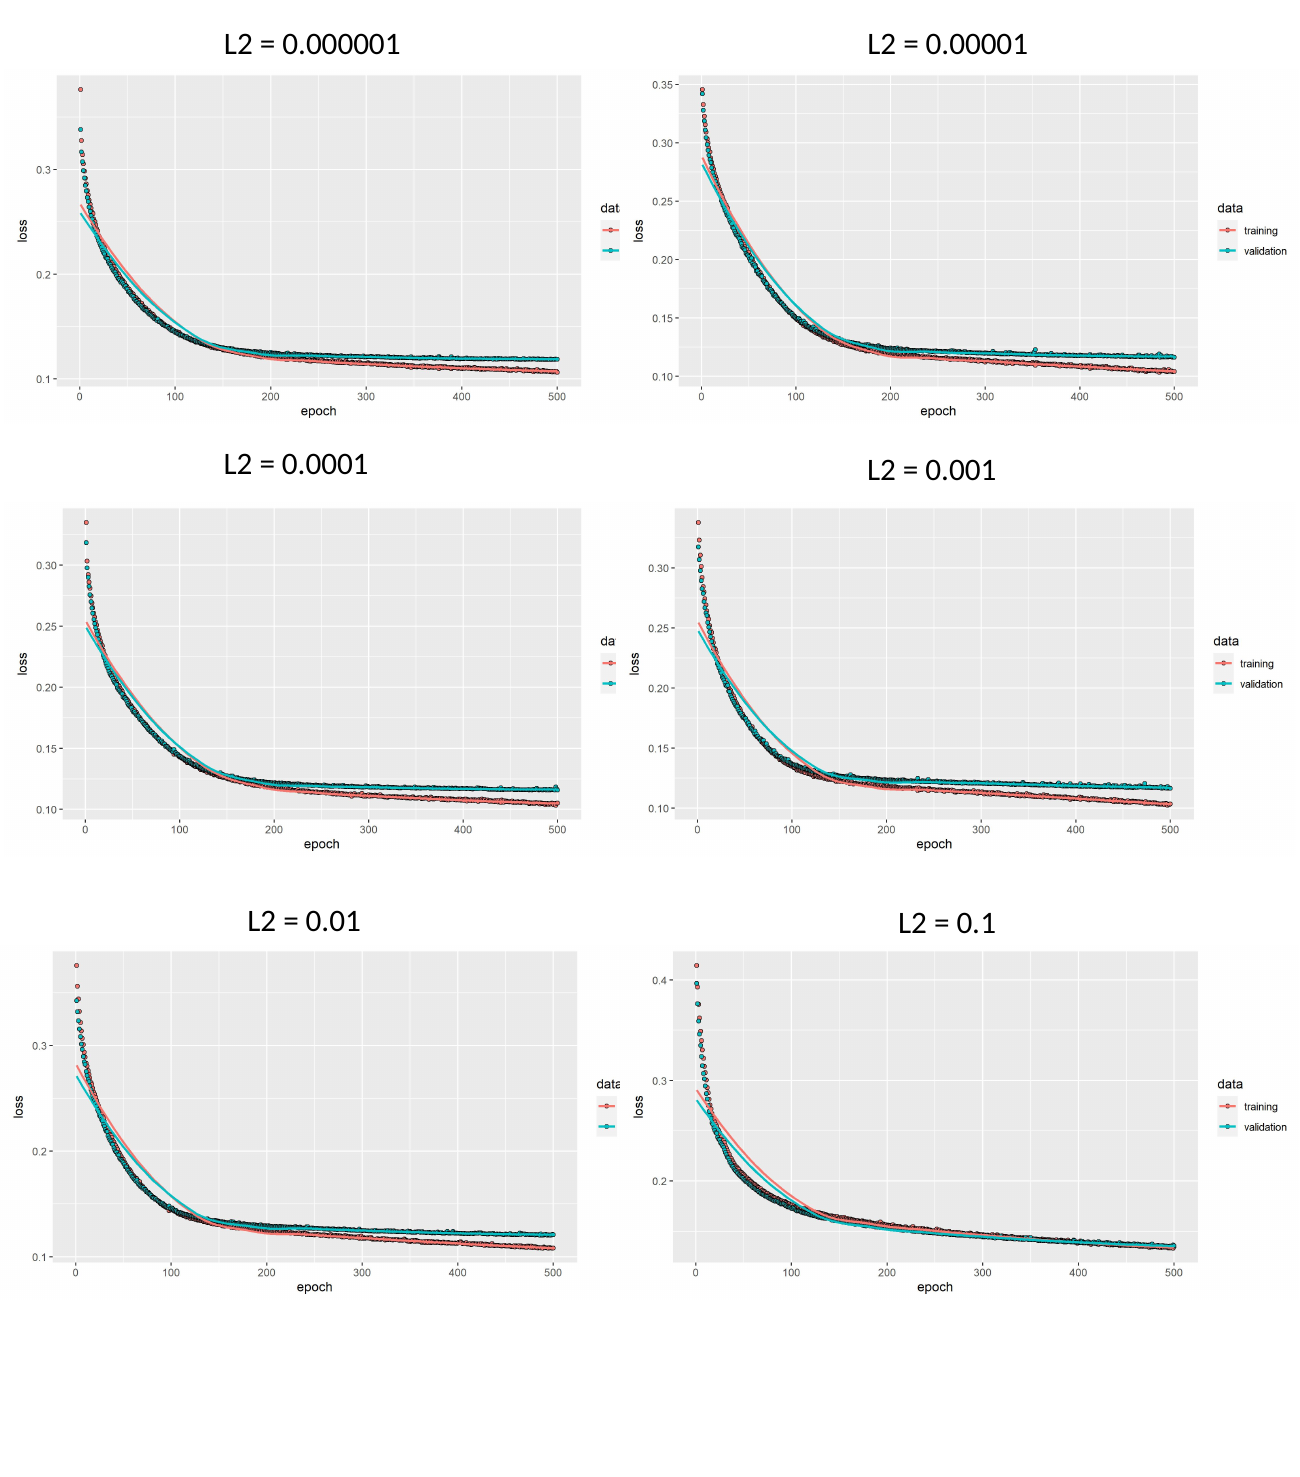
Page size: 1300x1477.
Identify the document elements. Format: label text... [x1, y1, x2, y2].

text_box L2 = 0.00001 [852, 16, 1044, 69]
picture [0, 945, 1300, 1301]
text_box L2 = 0.1 [883, 894, 1142, 945]
picture [3, 502, 1296, 857]
picture [3, 69, 1300, 424]
text_box L2 = 0.0001 [208, 436, 384, 489]
text_box L2 = 0.000001 [209, 16, 416, 69]
text_box L2 = 0.01 [232, 892, 377, 945]
text_box L2 = 0.001 [852, 441, 1012, 495]
